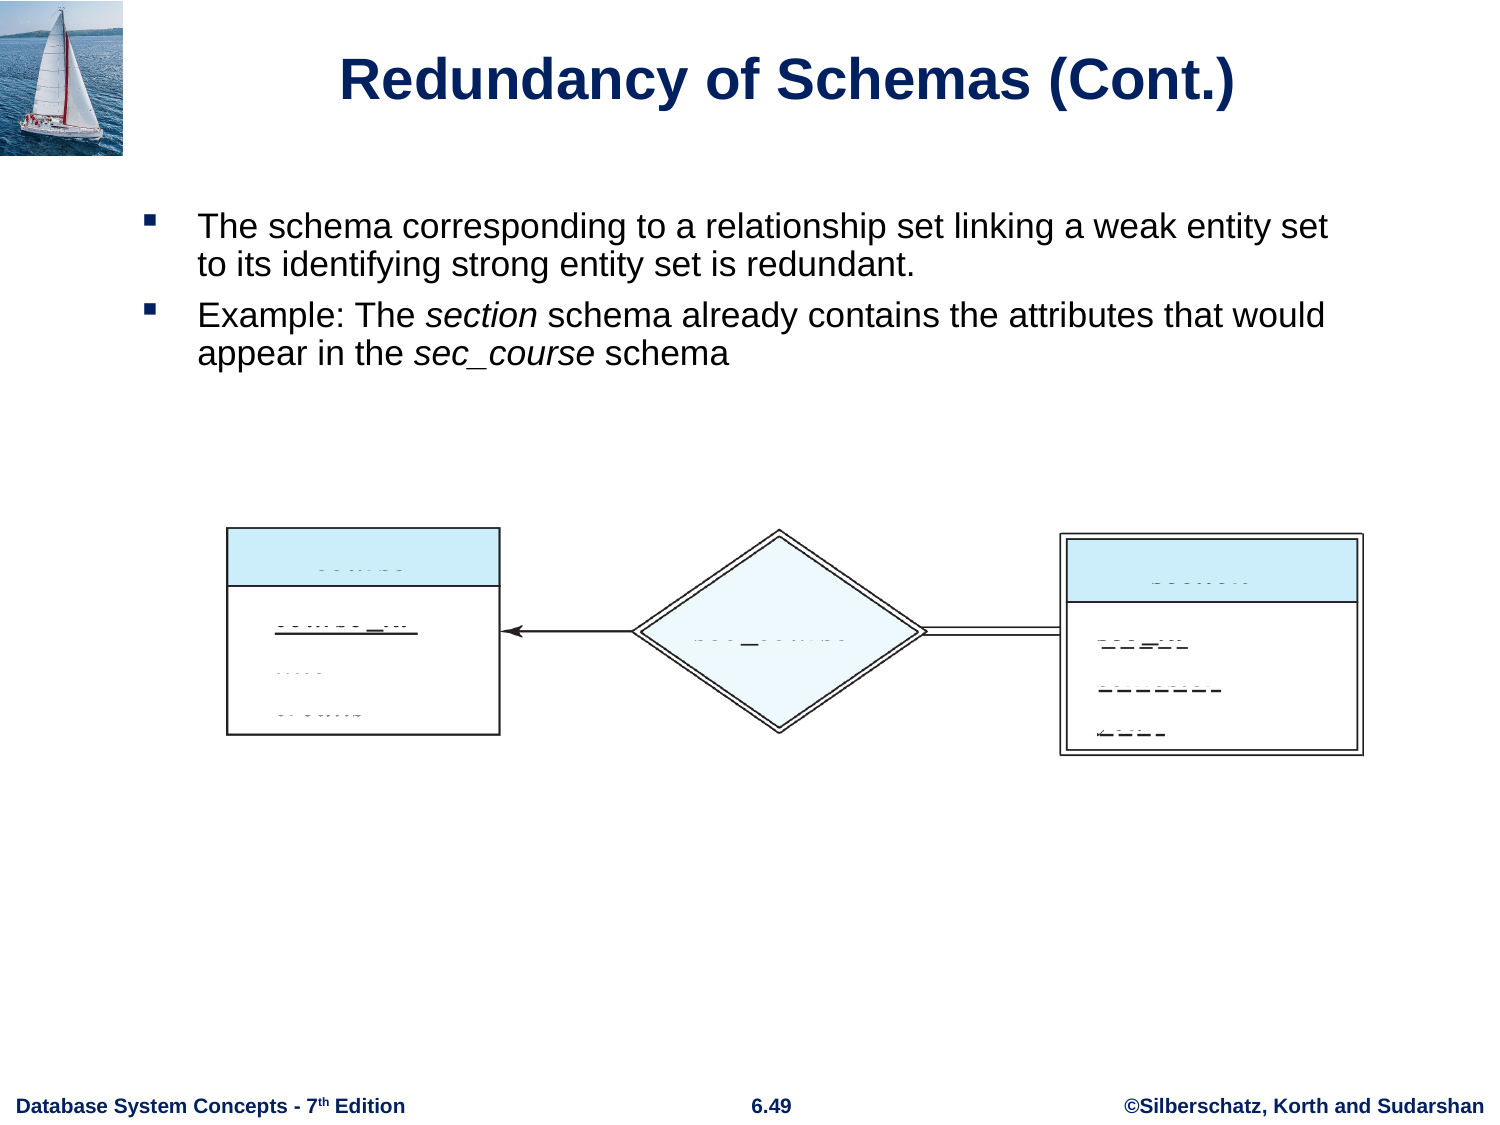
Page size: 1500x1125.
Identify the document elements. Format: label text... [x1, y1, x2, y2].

title Redundancy of Schemas (Cont.) [125, 18, 1452, 120]
picture [226, 526, 1364, 758]
picture [0, 1, 123, 156]
list The schema corresponding to a relationship set linking a weak entity set to its identifying strong entity set is redundant. Example: The section schema already contains the attributes that would appear in the sec_course schema [126, 200, 1377, 454]
